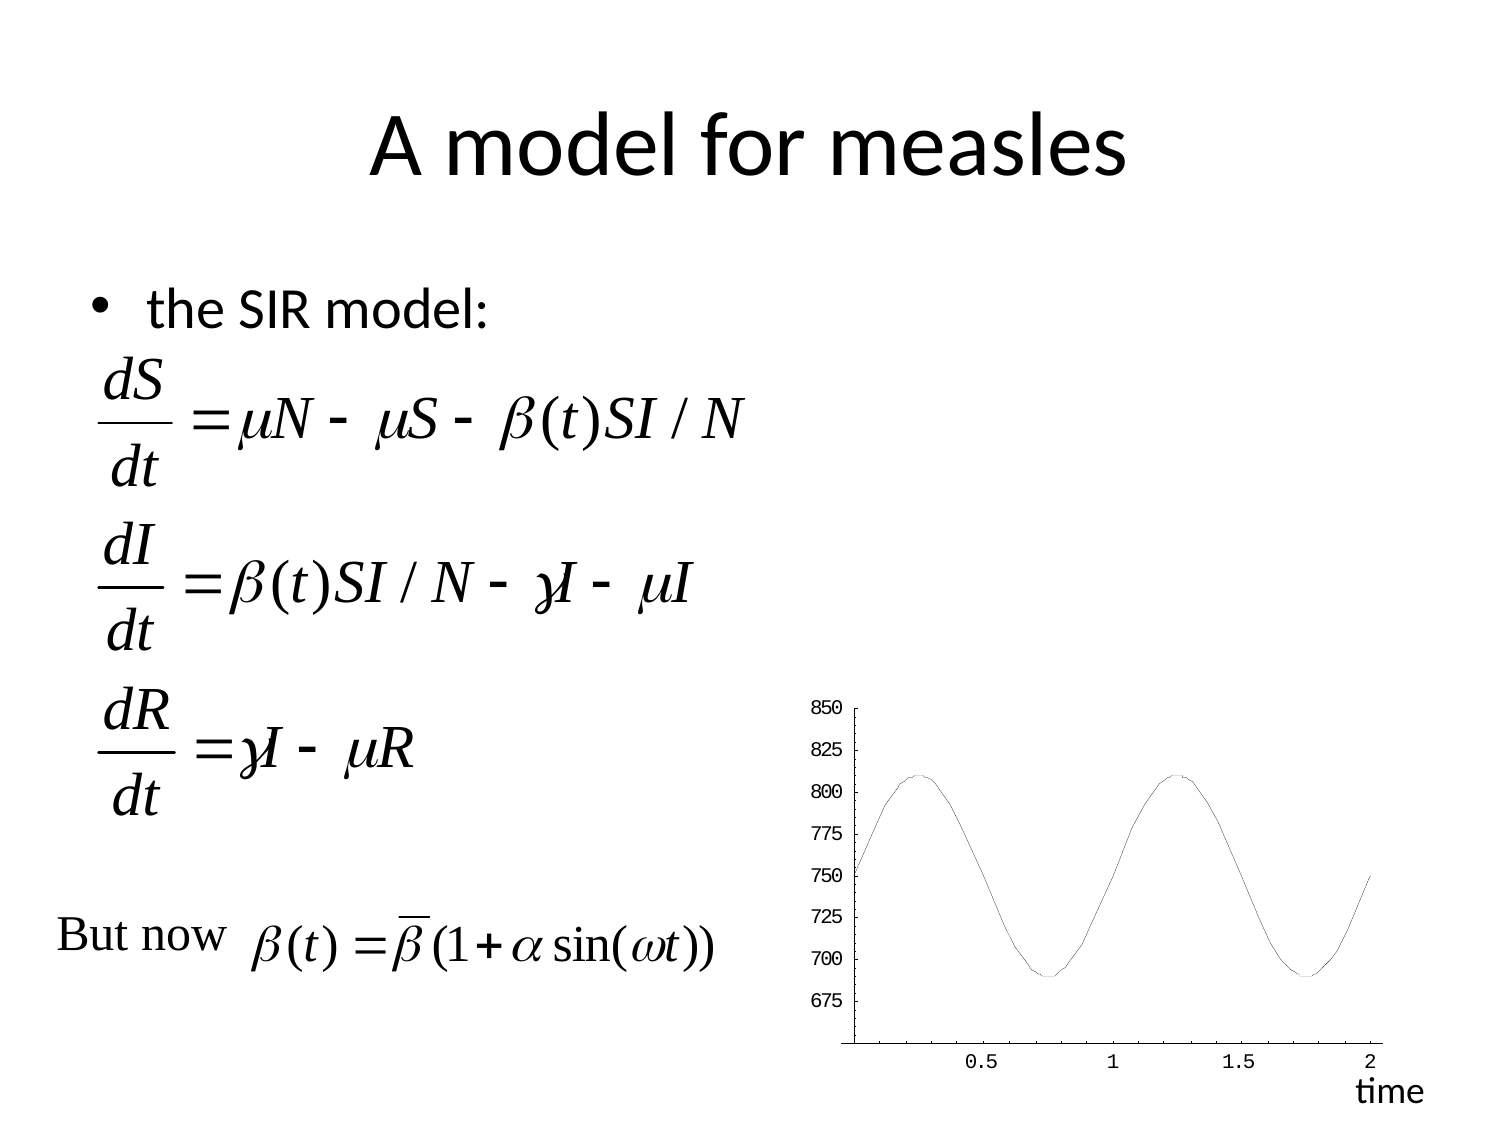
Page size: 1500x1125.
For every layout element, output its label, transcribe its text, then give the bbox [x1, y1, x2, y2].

text_box time [1340, 1058, 1500, 1119]
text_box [40, 892, 727, 1062]
list the SIR model: [75, 262, 738, 1005]
picture [797, 699, 1400, 1071]
title A model for measles [75, 45, 1425, 233]
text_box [87, 337, 761, 828]
